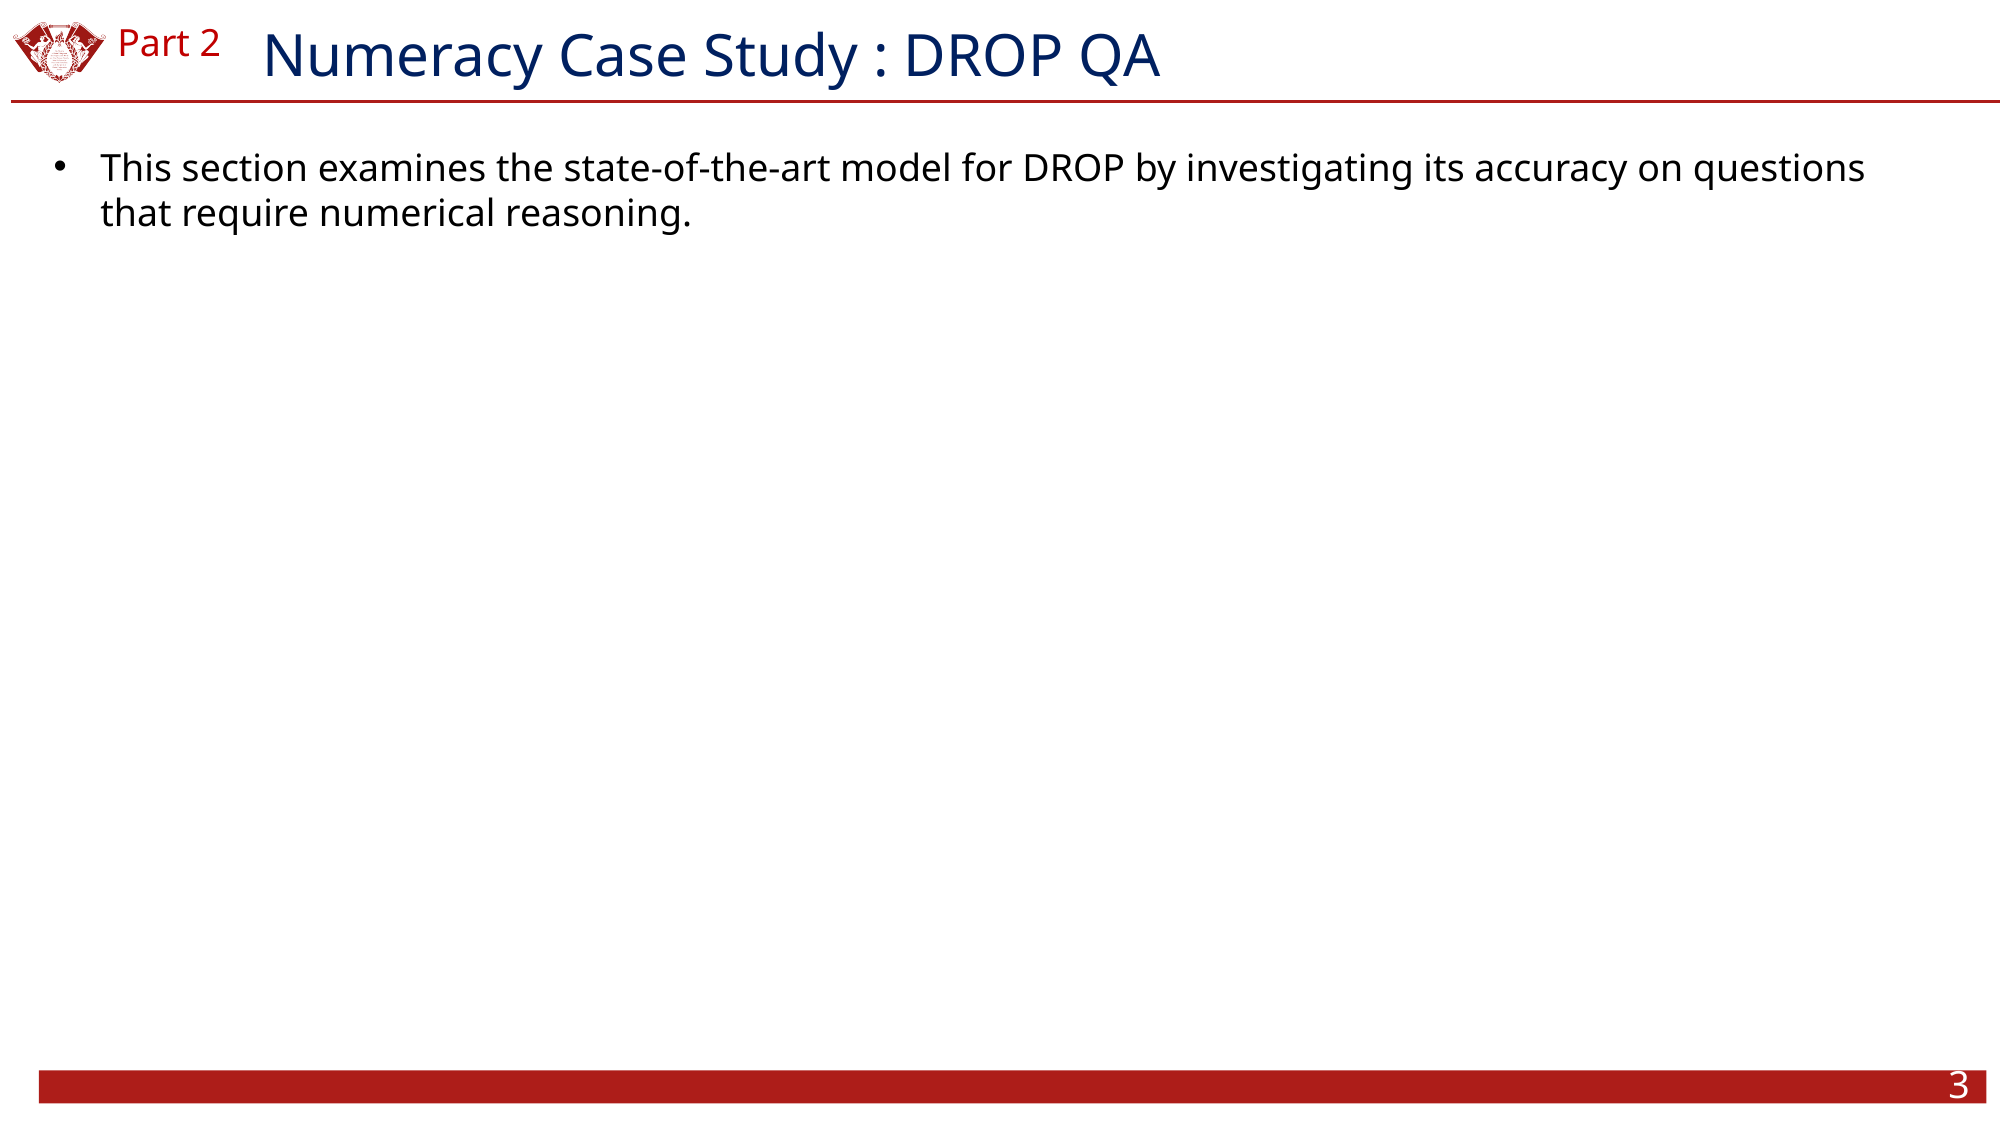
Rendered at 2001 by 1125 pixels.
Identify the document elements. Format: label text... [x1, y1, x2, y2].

text_box Part 2 [102, 11, 319, 72]
text_box [38, 1069, 1933, 1104]
picture [13, 22, 106, 83]
text_box Numeracy Case Study : DROP QA [247, 10, 2000, 96]
text_box [1981, 1069, 1987, 1104]
text_box This section examines the state-of-the-art model for DROP by investigating its accuracy on questions that require numerical reasoning. [38, 136, 1956, 241]
text_box 3 [1933, 1054, 1981, 1114]
